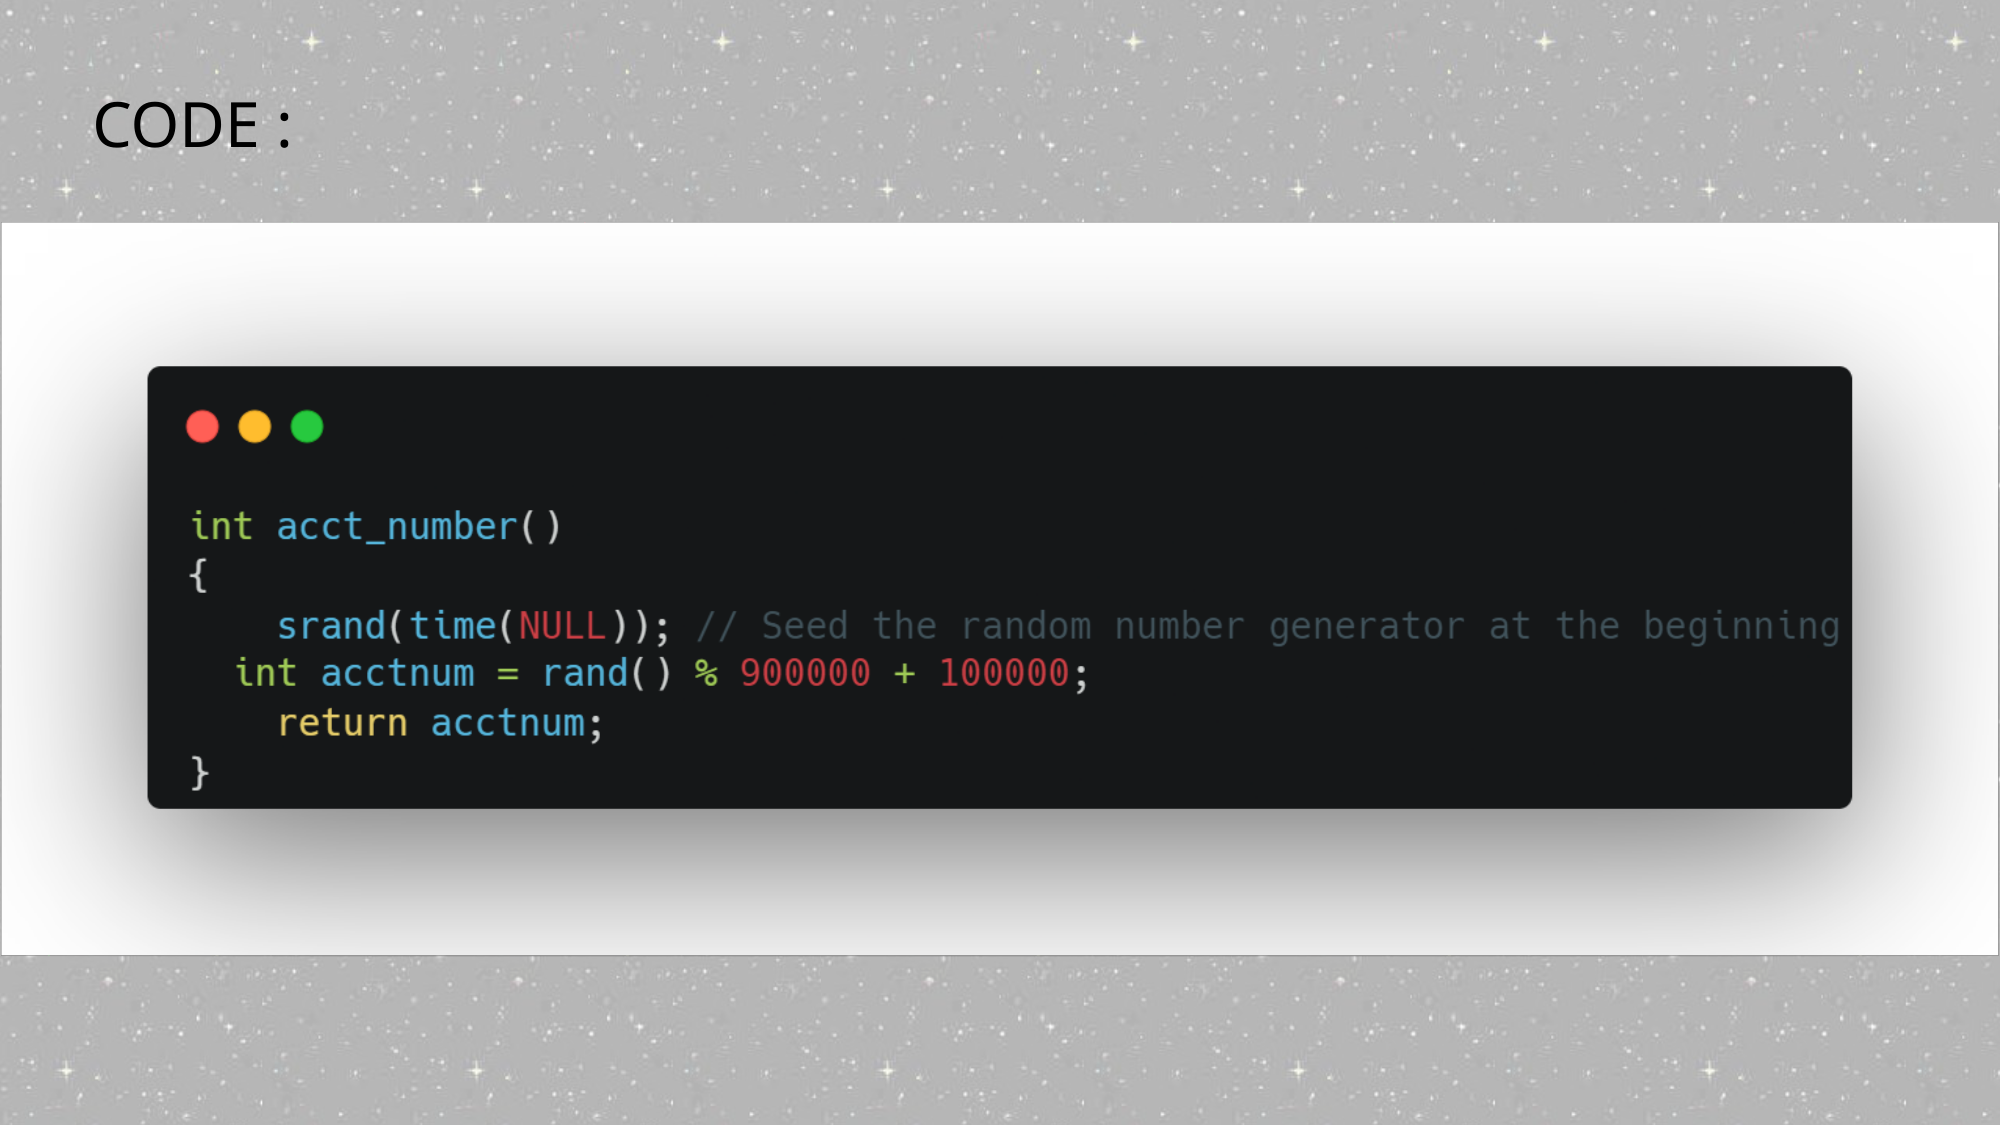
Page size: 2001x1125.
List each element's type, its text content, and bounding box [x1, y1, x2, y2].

picture [0, 221, 2000, 957]
text_box CODE : [77, 77, 1028, 221]
